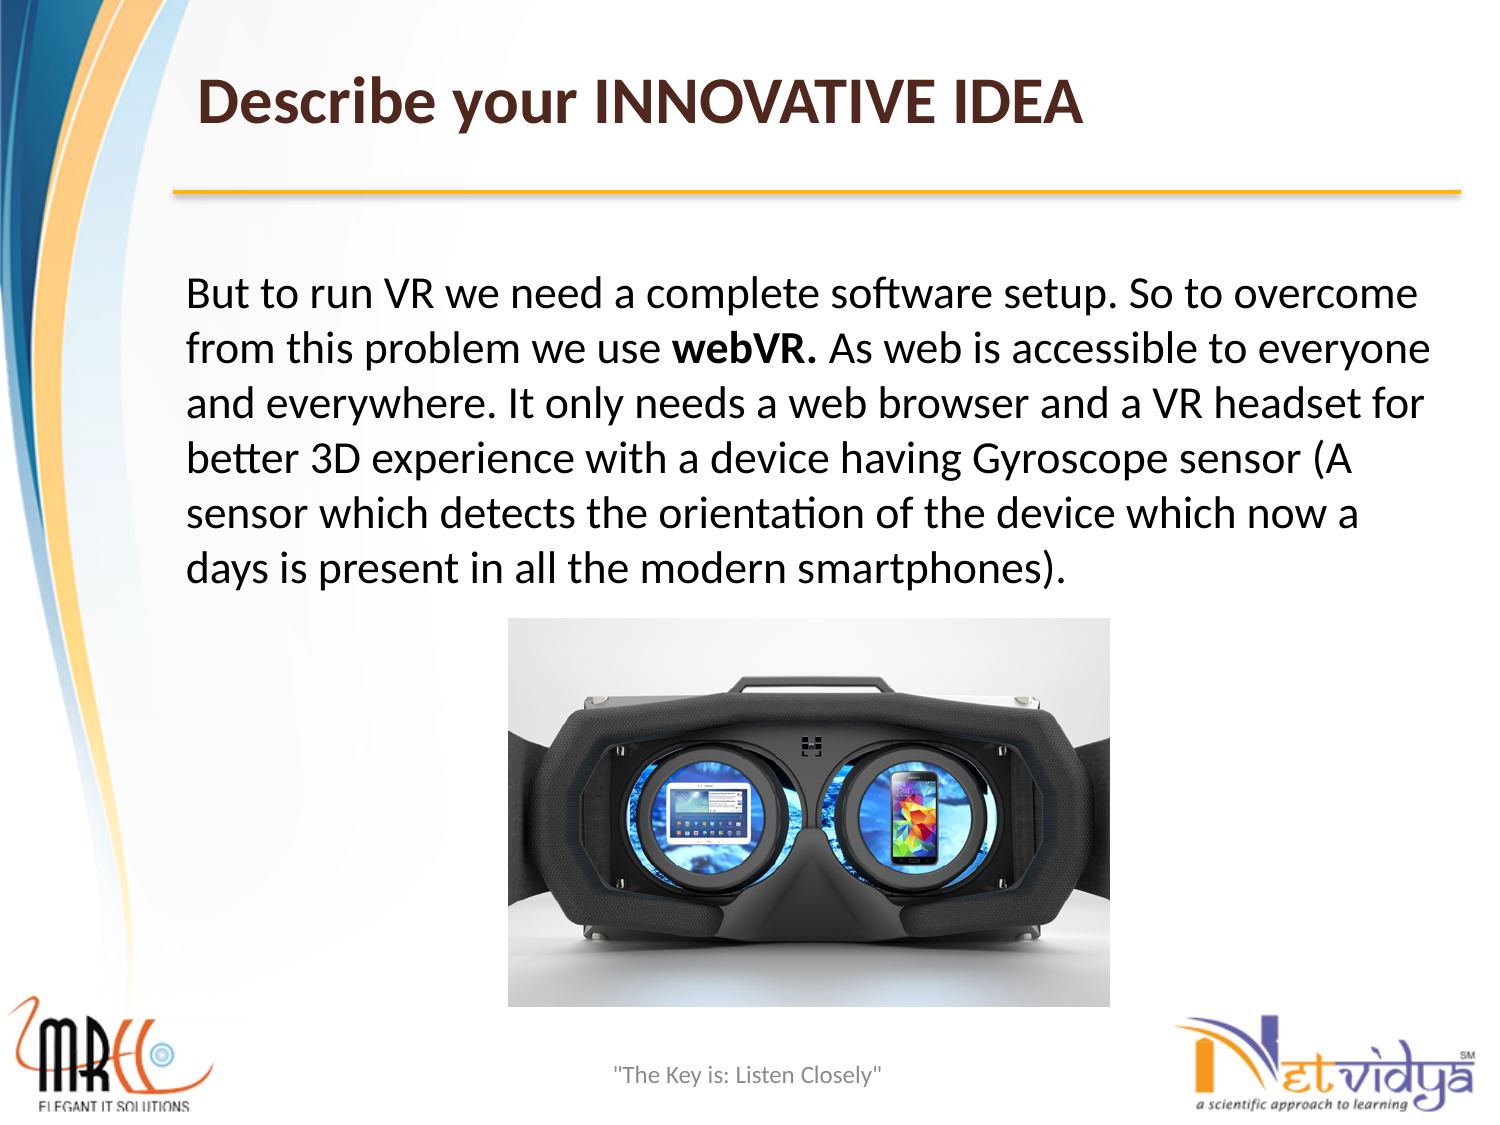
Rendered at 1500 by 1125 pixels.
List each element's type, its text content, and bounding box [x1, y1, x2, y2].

text_box But to run VR we need a complete software setup. So to overcome from this problem we use webVR. As web is accessible to everyone and everywhere. It only needs a web browser and a VR headset for better 3D experience with a device having Gyroscope sensor (A sensor which detects the orientation of the device which now a days is present in all the modern smartphones). [171, 255, 1447, 600]
title Describe your INNOVATIVE IDEA [183, 90, 1459, 185]
footer "The Key is: Listen Closely" [568, 1043, 928, 1104]
picture [0, 0, 1500, 1125]
